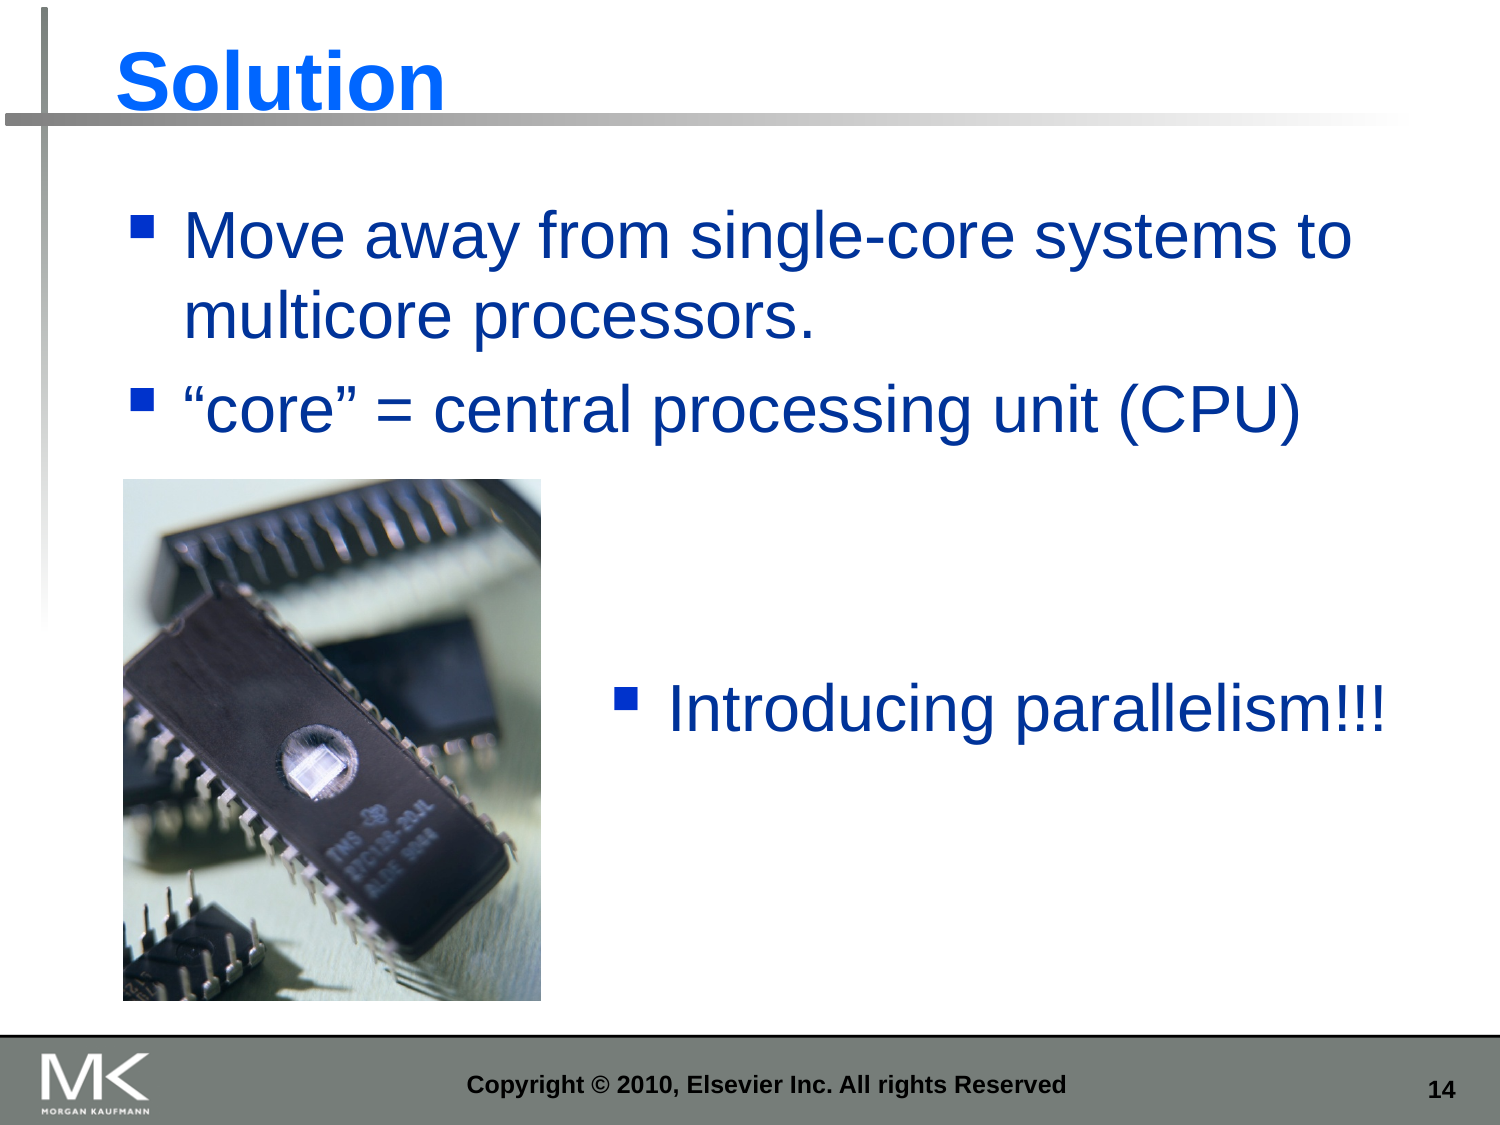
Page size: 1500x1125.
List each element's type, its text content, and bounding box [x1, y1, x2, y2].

title Solution [100, 19, 1459, 135]
text_box Introducing parallelism!!! [596, 656, 1447, 905]
picture [29, 1046, 160, 1123]
picture [123, 479, 542, 1002]
footer Copyright © 2010, Elsevier Inc. All rights Reserved [170, 1046, 1365, 1106]
list Move away from single-core systems to multicore processors. “core” = central processing unit (CPU) [112, 184, 1469, 669]
